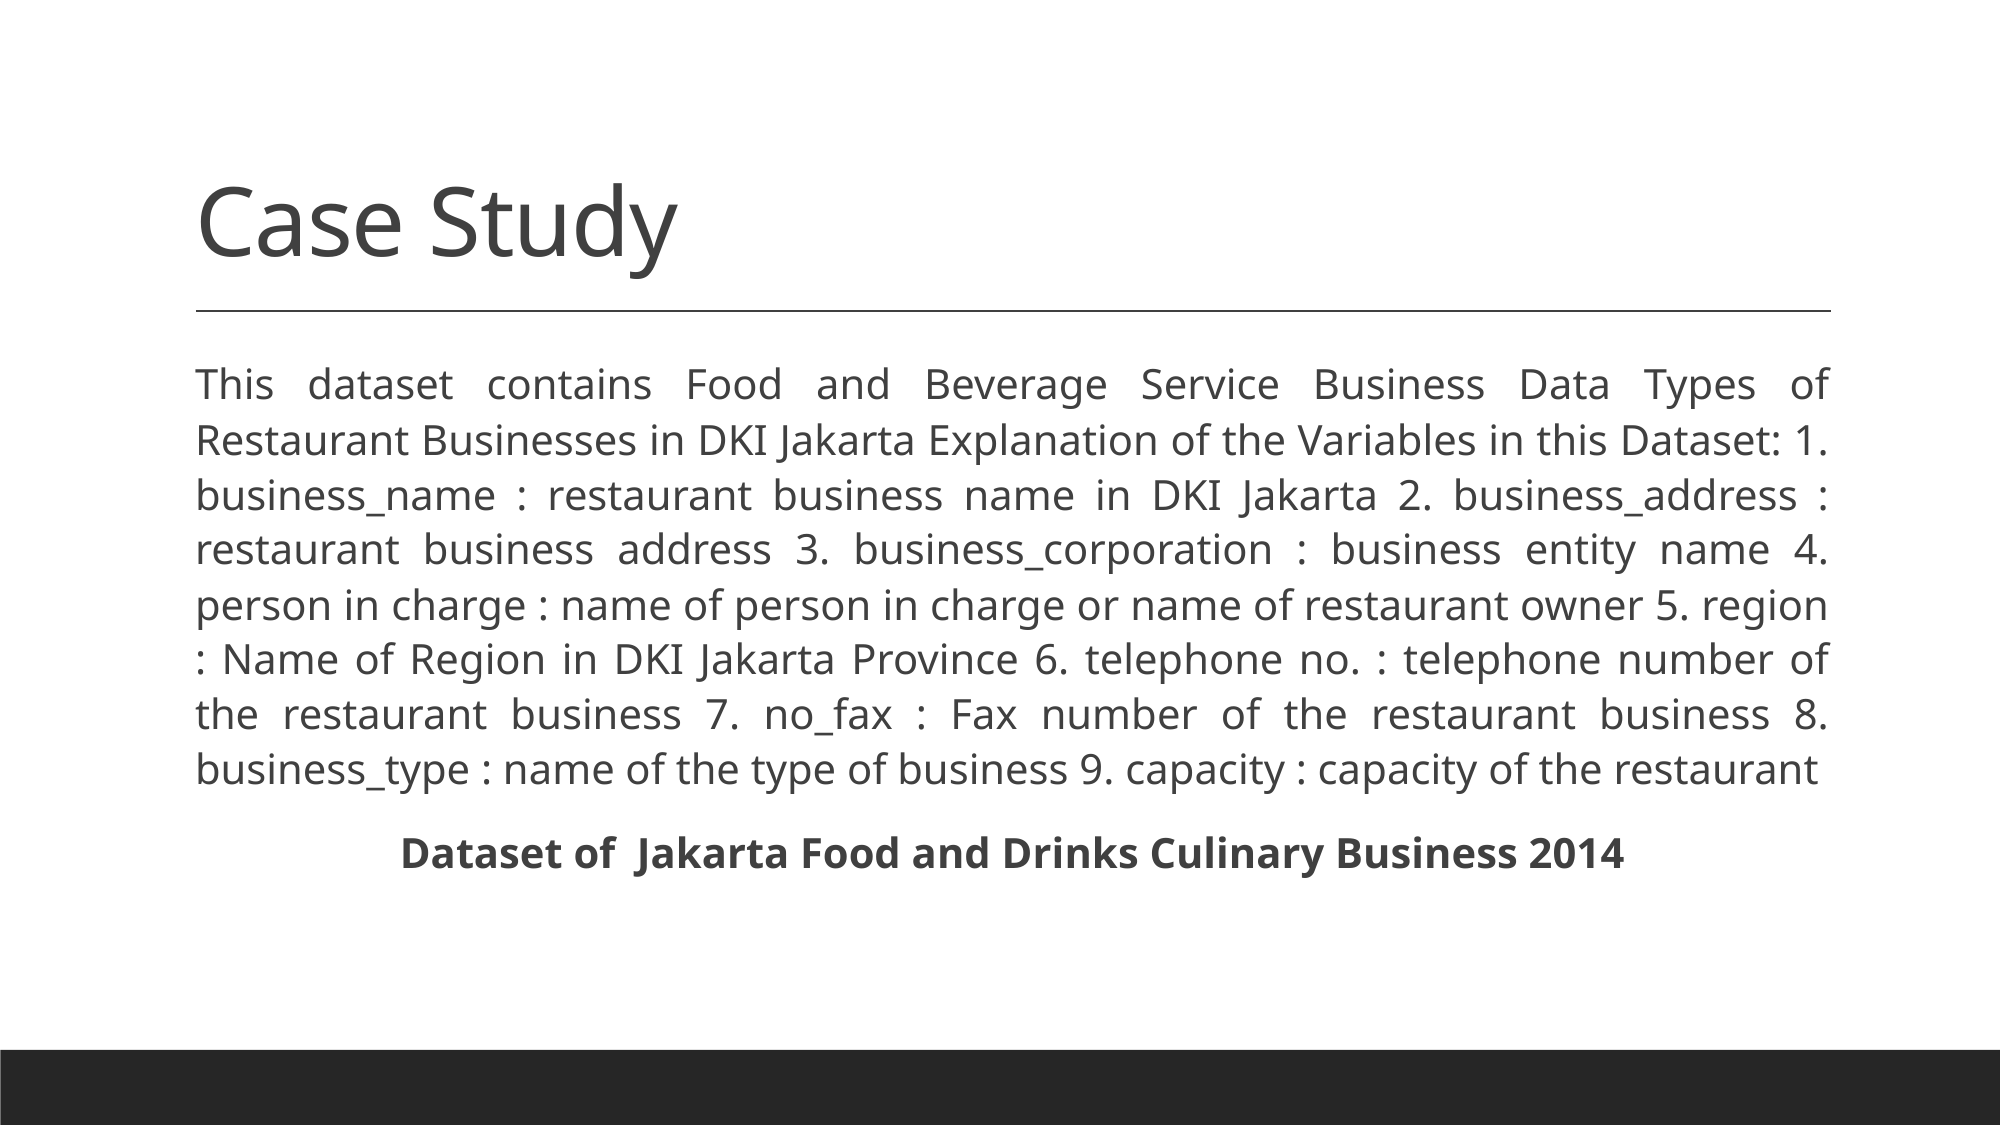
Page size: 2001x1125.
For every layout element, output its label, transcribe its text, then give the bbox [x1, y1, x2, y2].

title Case Study [180, 47, 1830, 285]
list This dataset contains Food and Beverage Service Business Data Types of Restaurant Businesses in DKI Jakarta Explanation of the Variables in this Dataset: 1. business_name : restaurant business name in DKI Jakarta 2. business_address : restaurant business address 3. business_corporation : business entity name 4. person in charge : name of person in charge or name of restaurant owner 5. region : Name of Region in DKI Jakarta Province 6. telephone no. : telephone number of the restaurant business 7. no_fax : Fax number of the restaurant business 8. business_type : name of the type of business 9. capacity : capacity of the restaurant Dataset of Jakarta Food and Drinks Culinary Business 2014 [180, 345, 1830, 963]
